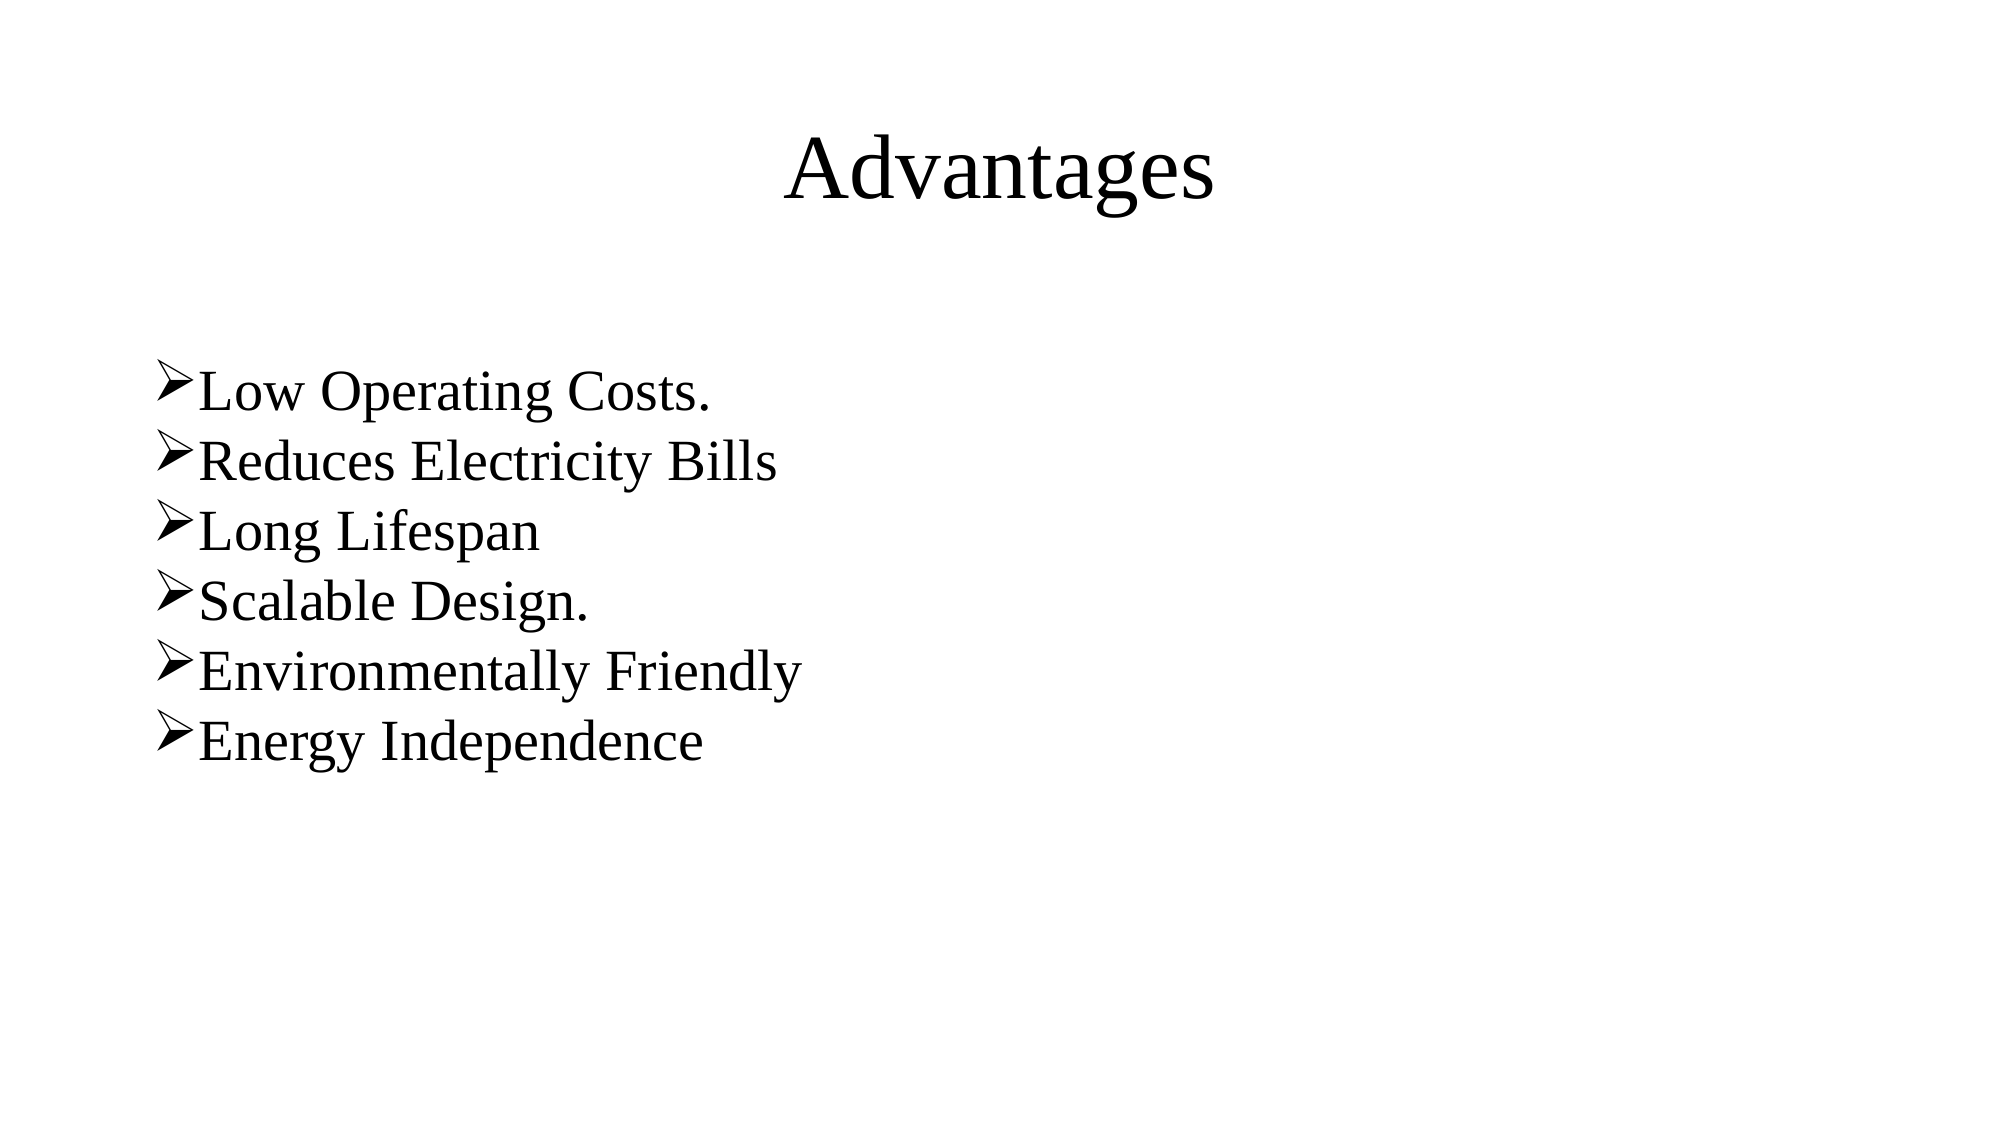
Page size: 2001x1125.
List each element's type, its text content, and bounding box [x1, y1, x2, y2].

list Low Operating Costs. Reduces Electricity Bills Long Lifespan Scalable Design. Environmentally Friendly Energy Independence [137, 236, 1761, 889]
title Advantages [137, 59, 1863, 278]
